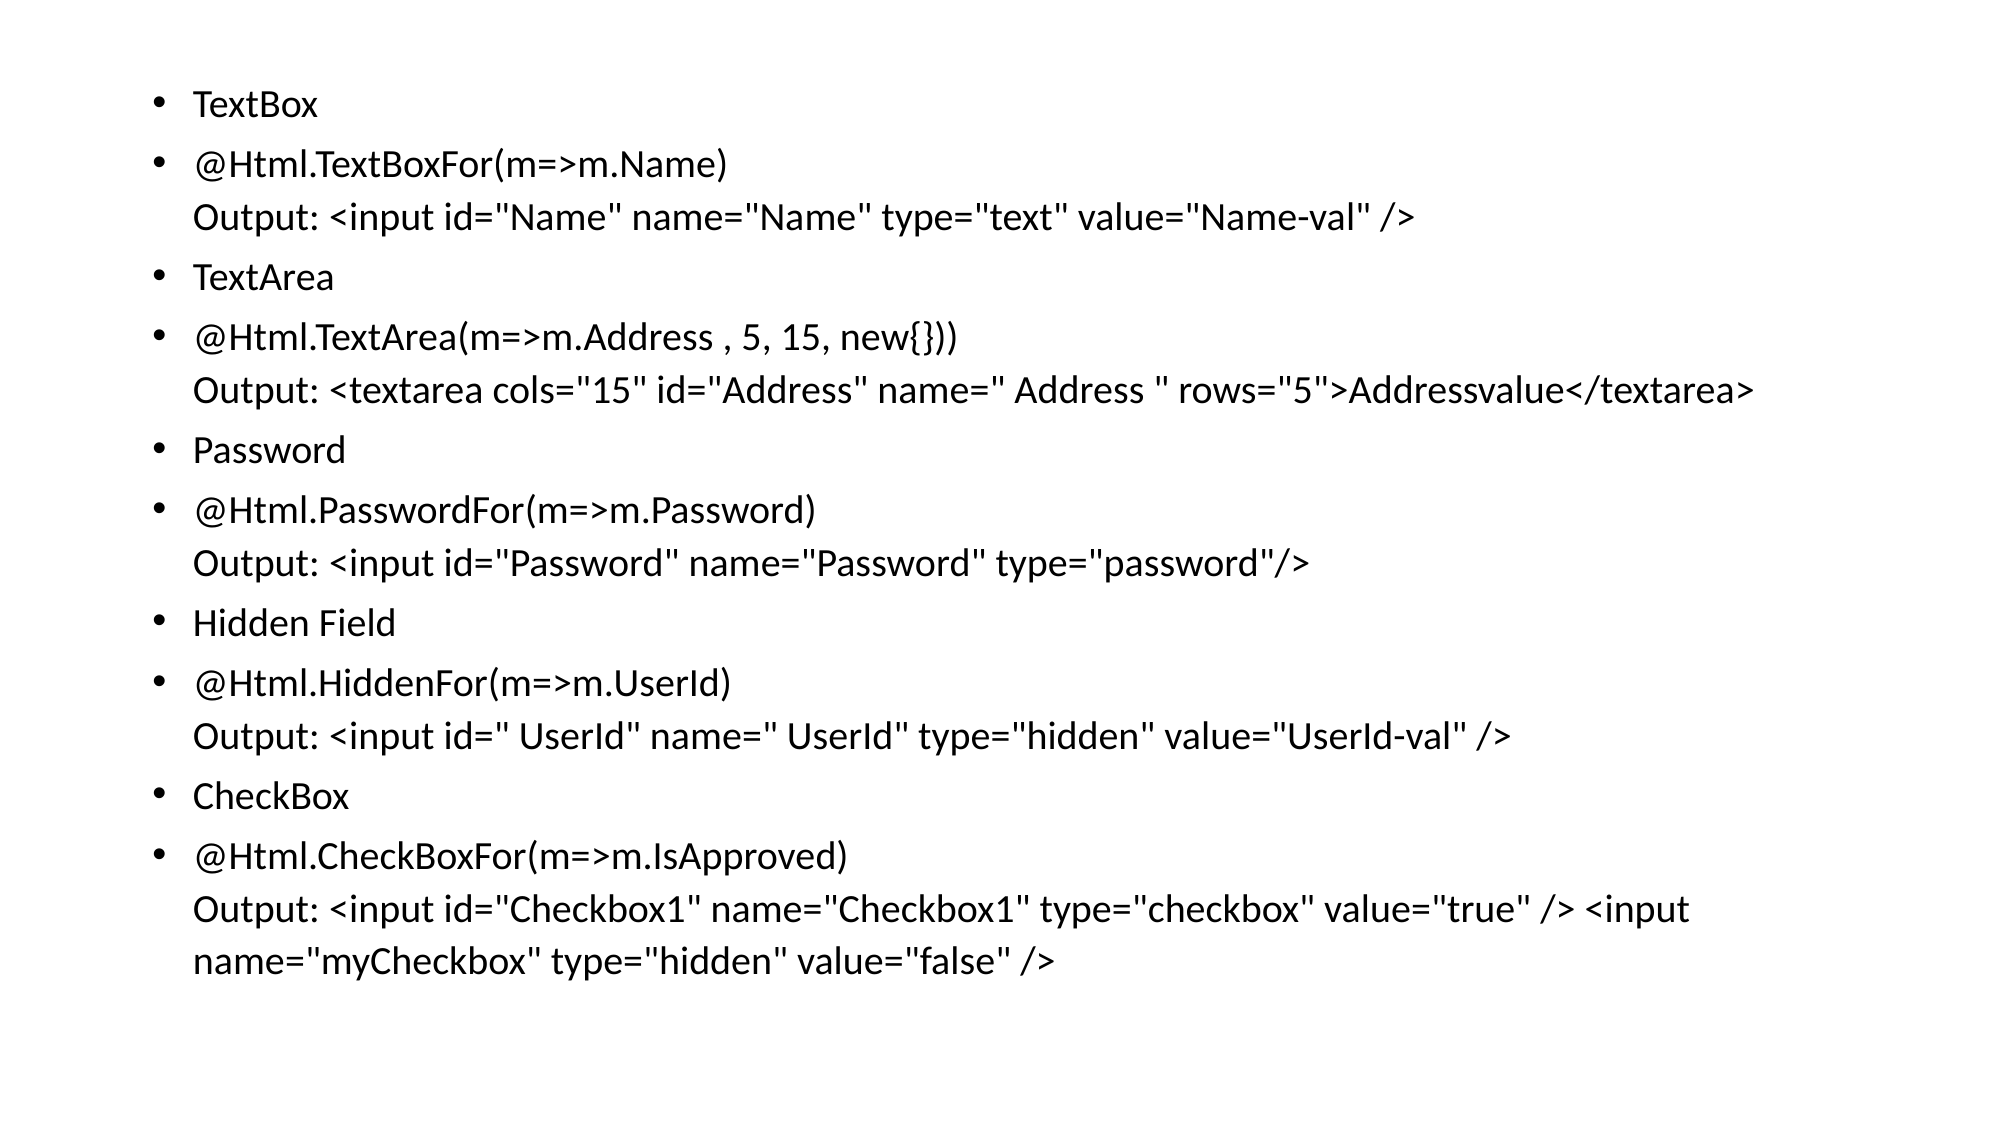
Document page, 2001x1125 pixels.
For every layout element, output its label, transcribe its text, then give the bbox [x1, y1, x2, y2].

list TextBox @Html.TextBoxFor(m=>m.Name) Output: <input id="Name" name="Name" type="text" value="Name-val" /> TextArea @Html.TextArea(m=>m.Address , 5, 15, new{})) Output: <textarea cols="15" id="Address" name=" Address " rows="5">Addressvalue</textarea> Password @Html.PasswordFor(m=>m.Password) Output: <input id="Password" name="Password" type="password"/> Hidden Field @Html.HiddenFor(m=>m.UserId) Output: <input id=" UserId" name=" UserId" type="hidden" value="UserId-val" /> CheckBox @Html.CheckBoxFor(m=>m.IsApproved) Output: <input id="Checkbox1" name="Checkbox1" type="checkbox" value="true" /> <input name="myCheckbox" type="hidden" value="false" /> [137, 65, 1863, 1014]
